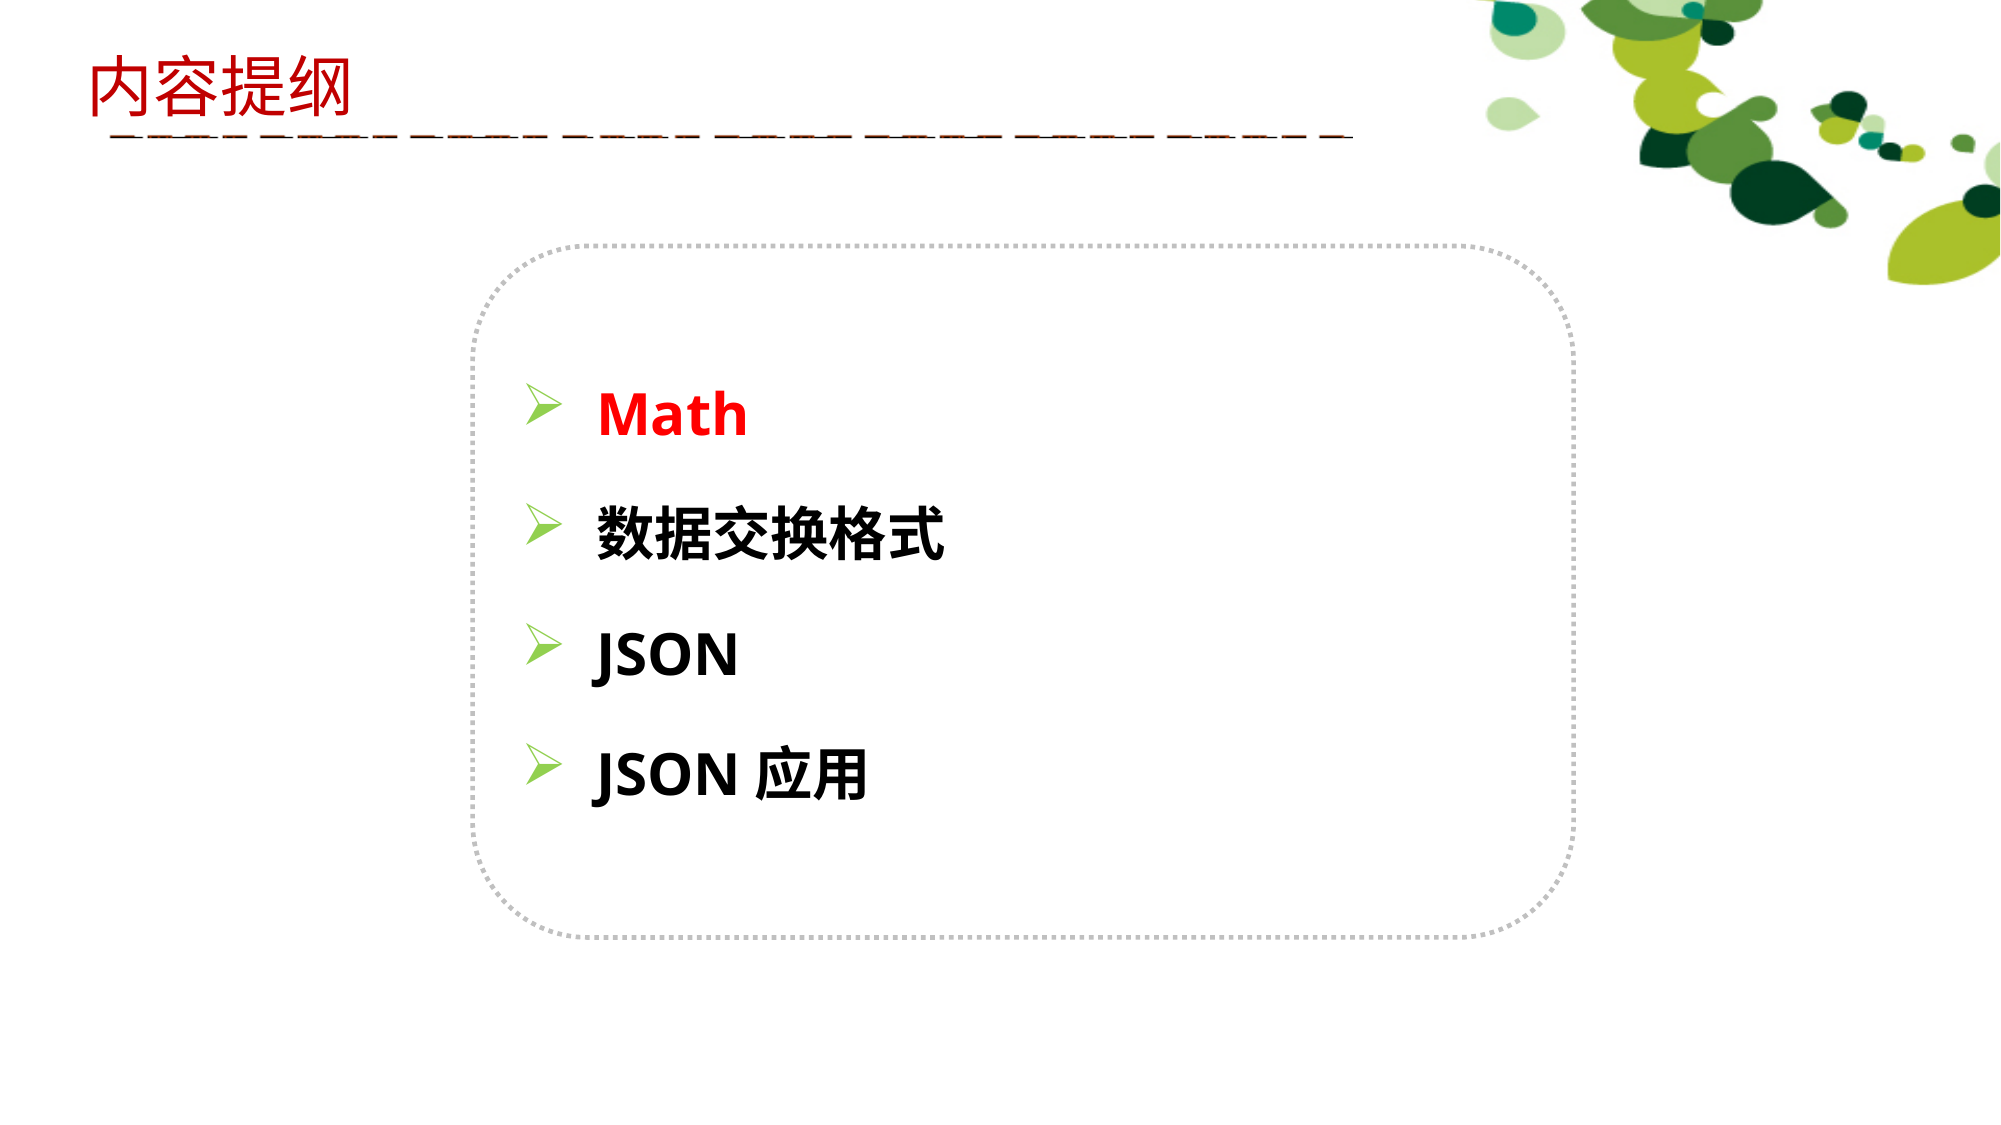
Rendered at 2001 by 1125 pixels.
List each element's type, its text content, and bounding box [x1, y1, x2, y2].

picture [0, 0, 2001, 1125]
text_box Math 数据交换格式 JSON JSON应用 [472, 246, 1574, 938]
text_box 内容提纲 [72, 37, 424, 133]
